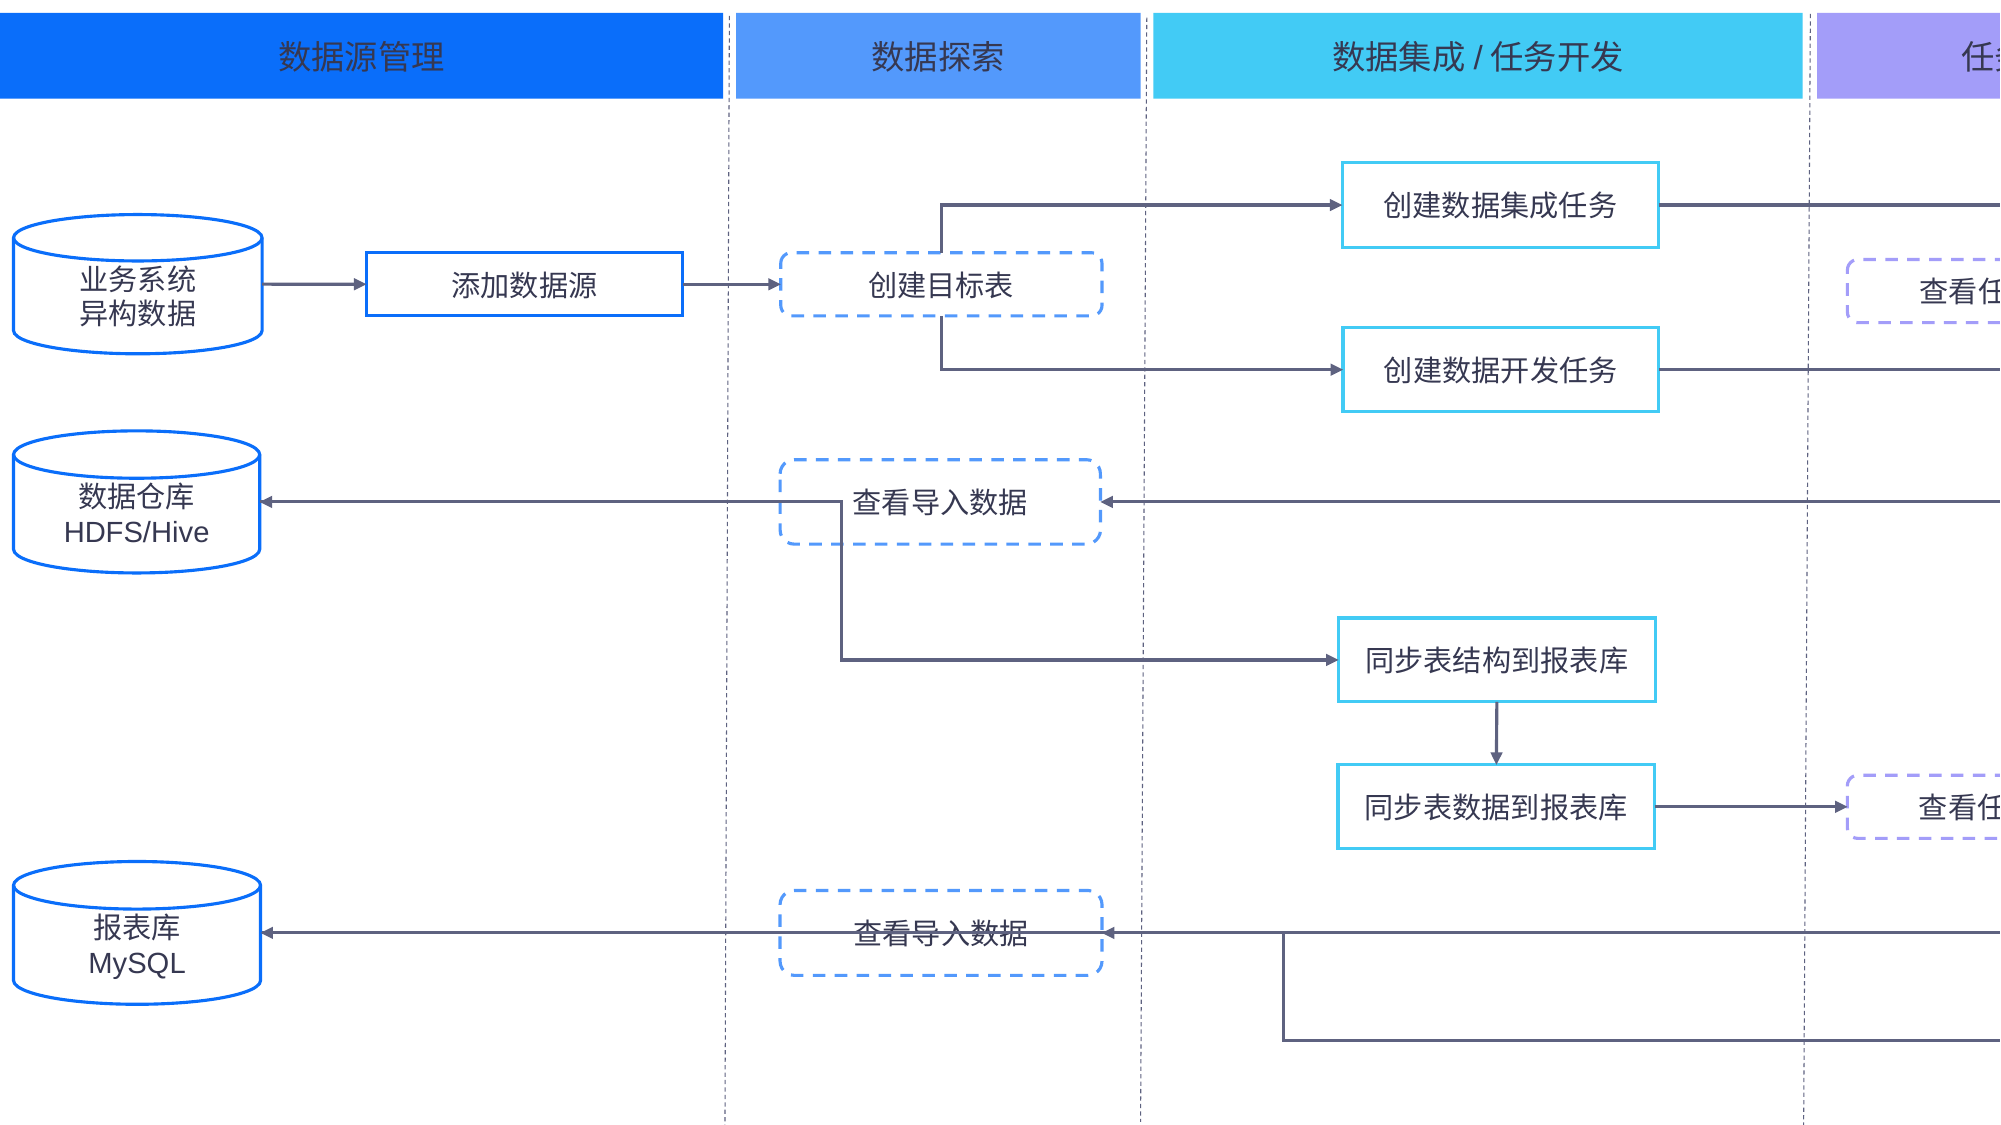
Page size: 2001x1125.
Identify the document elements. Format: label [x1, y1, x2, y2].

text_box [0, 12, 2000, 1125]
